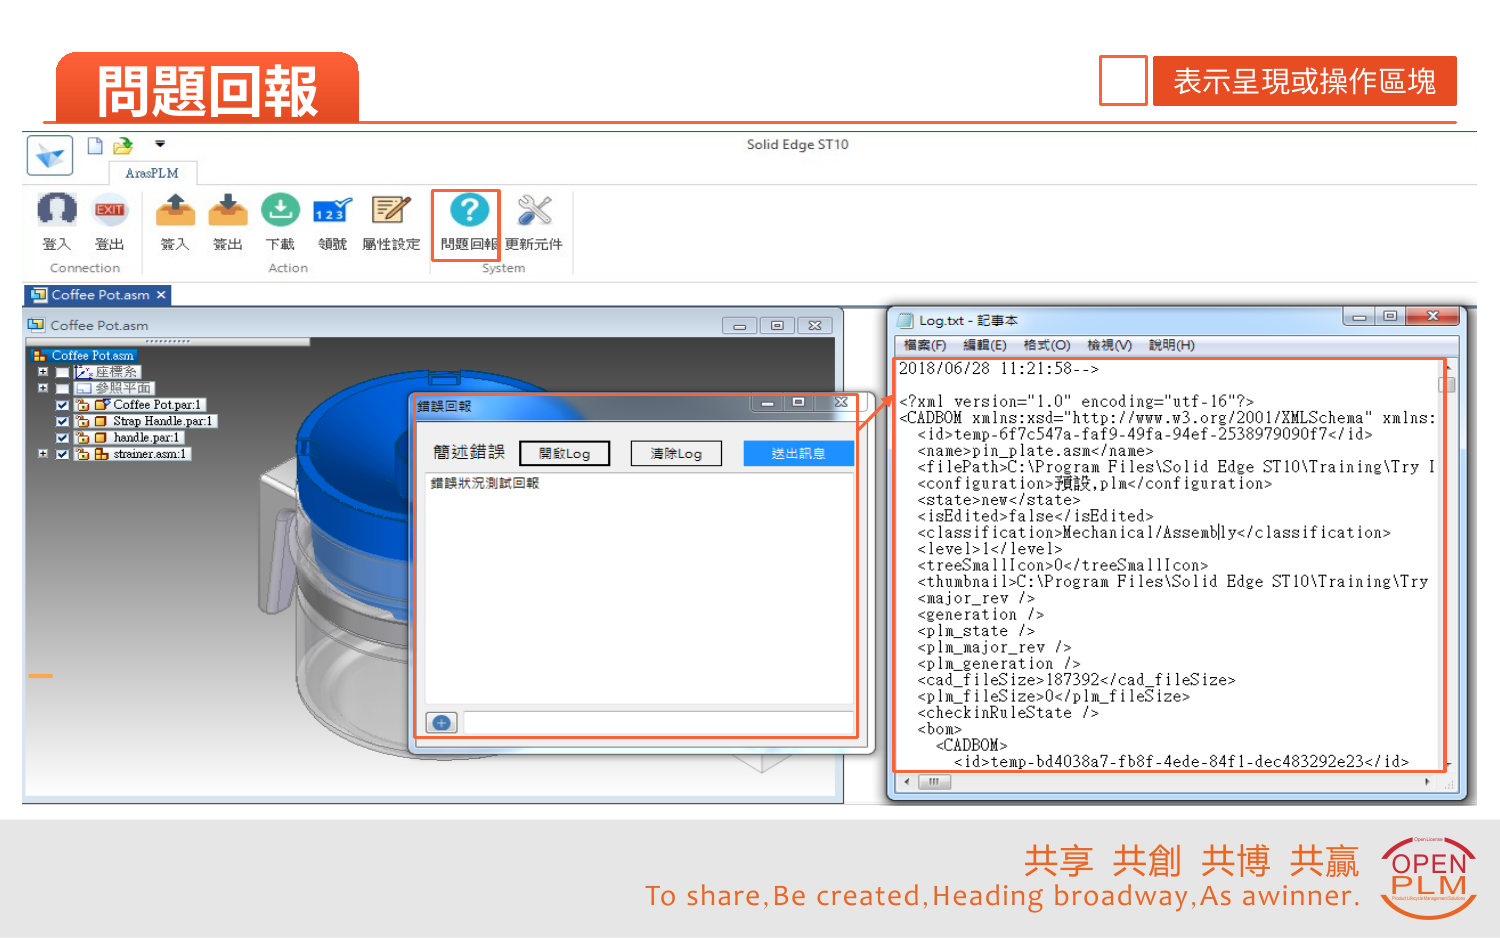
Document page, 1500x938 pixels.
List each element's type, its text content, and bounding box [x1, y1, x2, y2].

title [83, 32, 1141, 121]
text_box [1099, 55, 1148, 106]
picture [0, 0, 1500, 938]
text_box 問題回報 [54, 50, 361, 121]
text_box 表示呈現或操作區塊 [1153, 56, 1457, 106]
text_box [856, 393, 895, 432]
